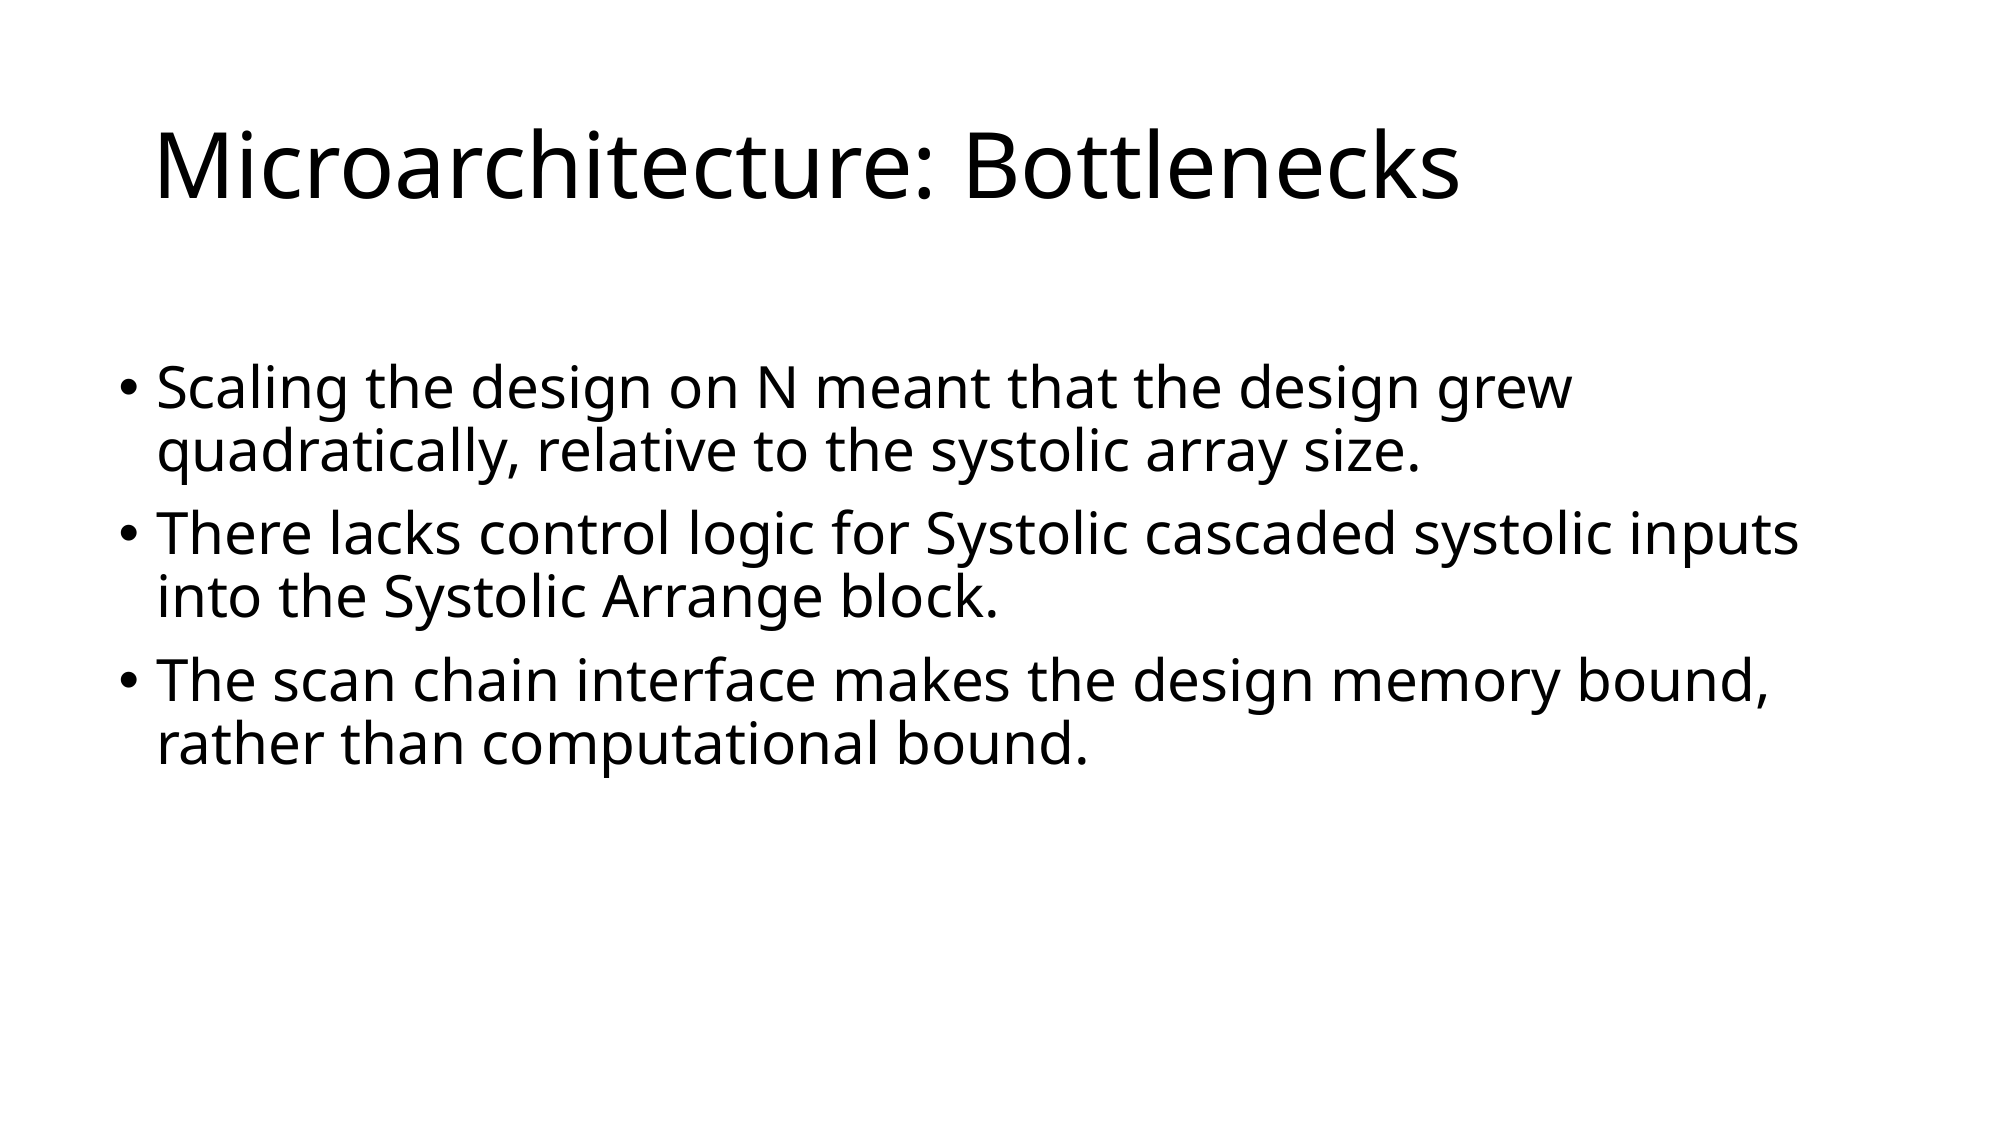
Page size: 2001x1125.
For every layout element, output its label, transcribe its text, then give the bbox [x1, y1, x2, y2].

title Microarchitecture: Bottlenecks [137, 59, 1863, 278]
list Scaling the design on N meant that the design grew quadratically, relative to the systolic array size. There lacks control logic for Systolic cascaded systolic inputs into the Systolic Arrange block. The scan chain interface makes the design memory bound, rather than computational bound. [103, 350, 1829, 1014]
